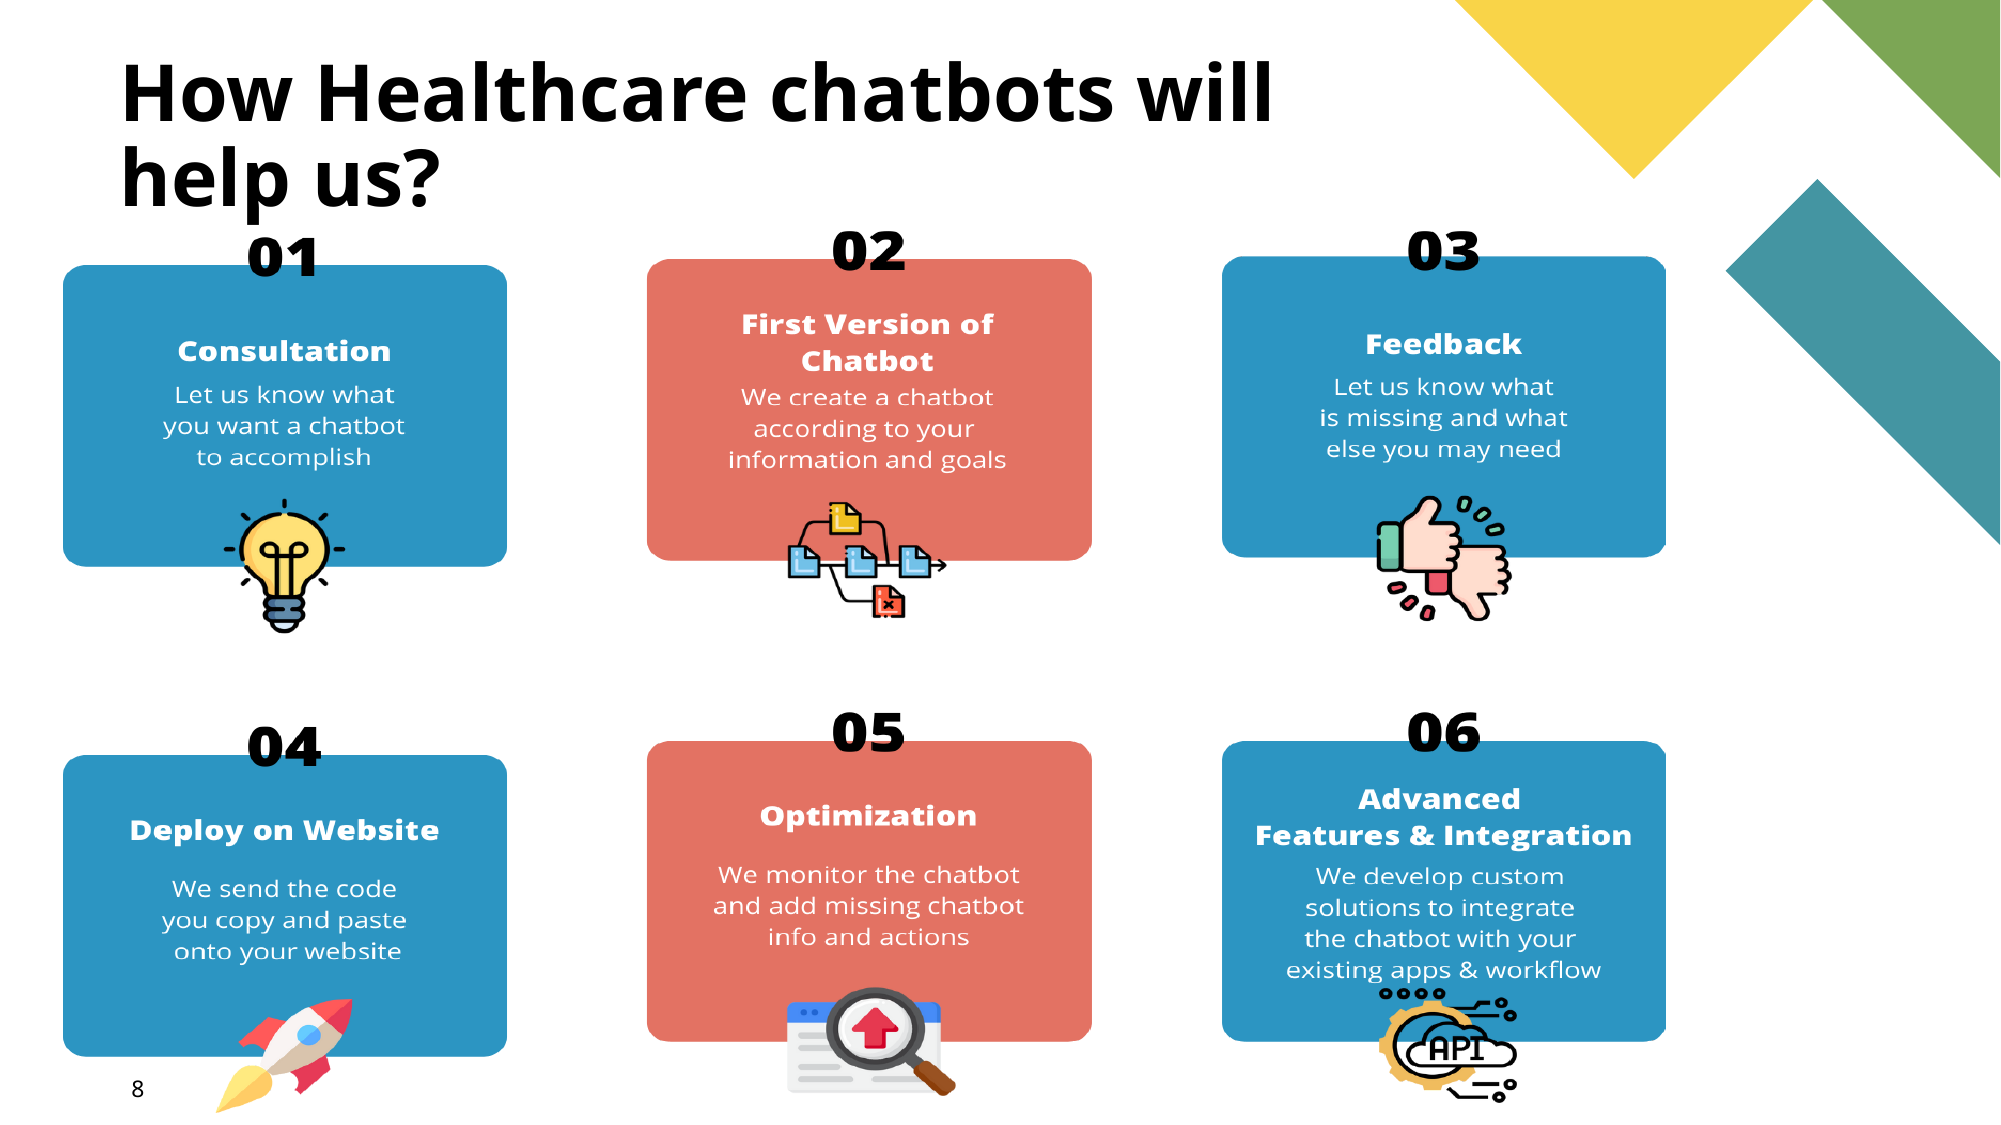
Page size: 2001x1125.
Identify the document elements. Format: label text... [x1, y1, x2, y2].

picture [62, 223, 1666, 1116]
title How Healthcare chatbots will help us? [119, 52, 1299, 222]
